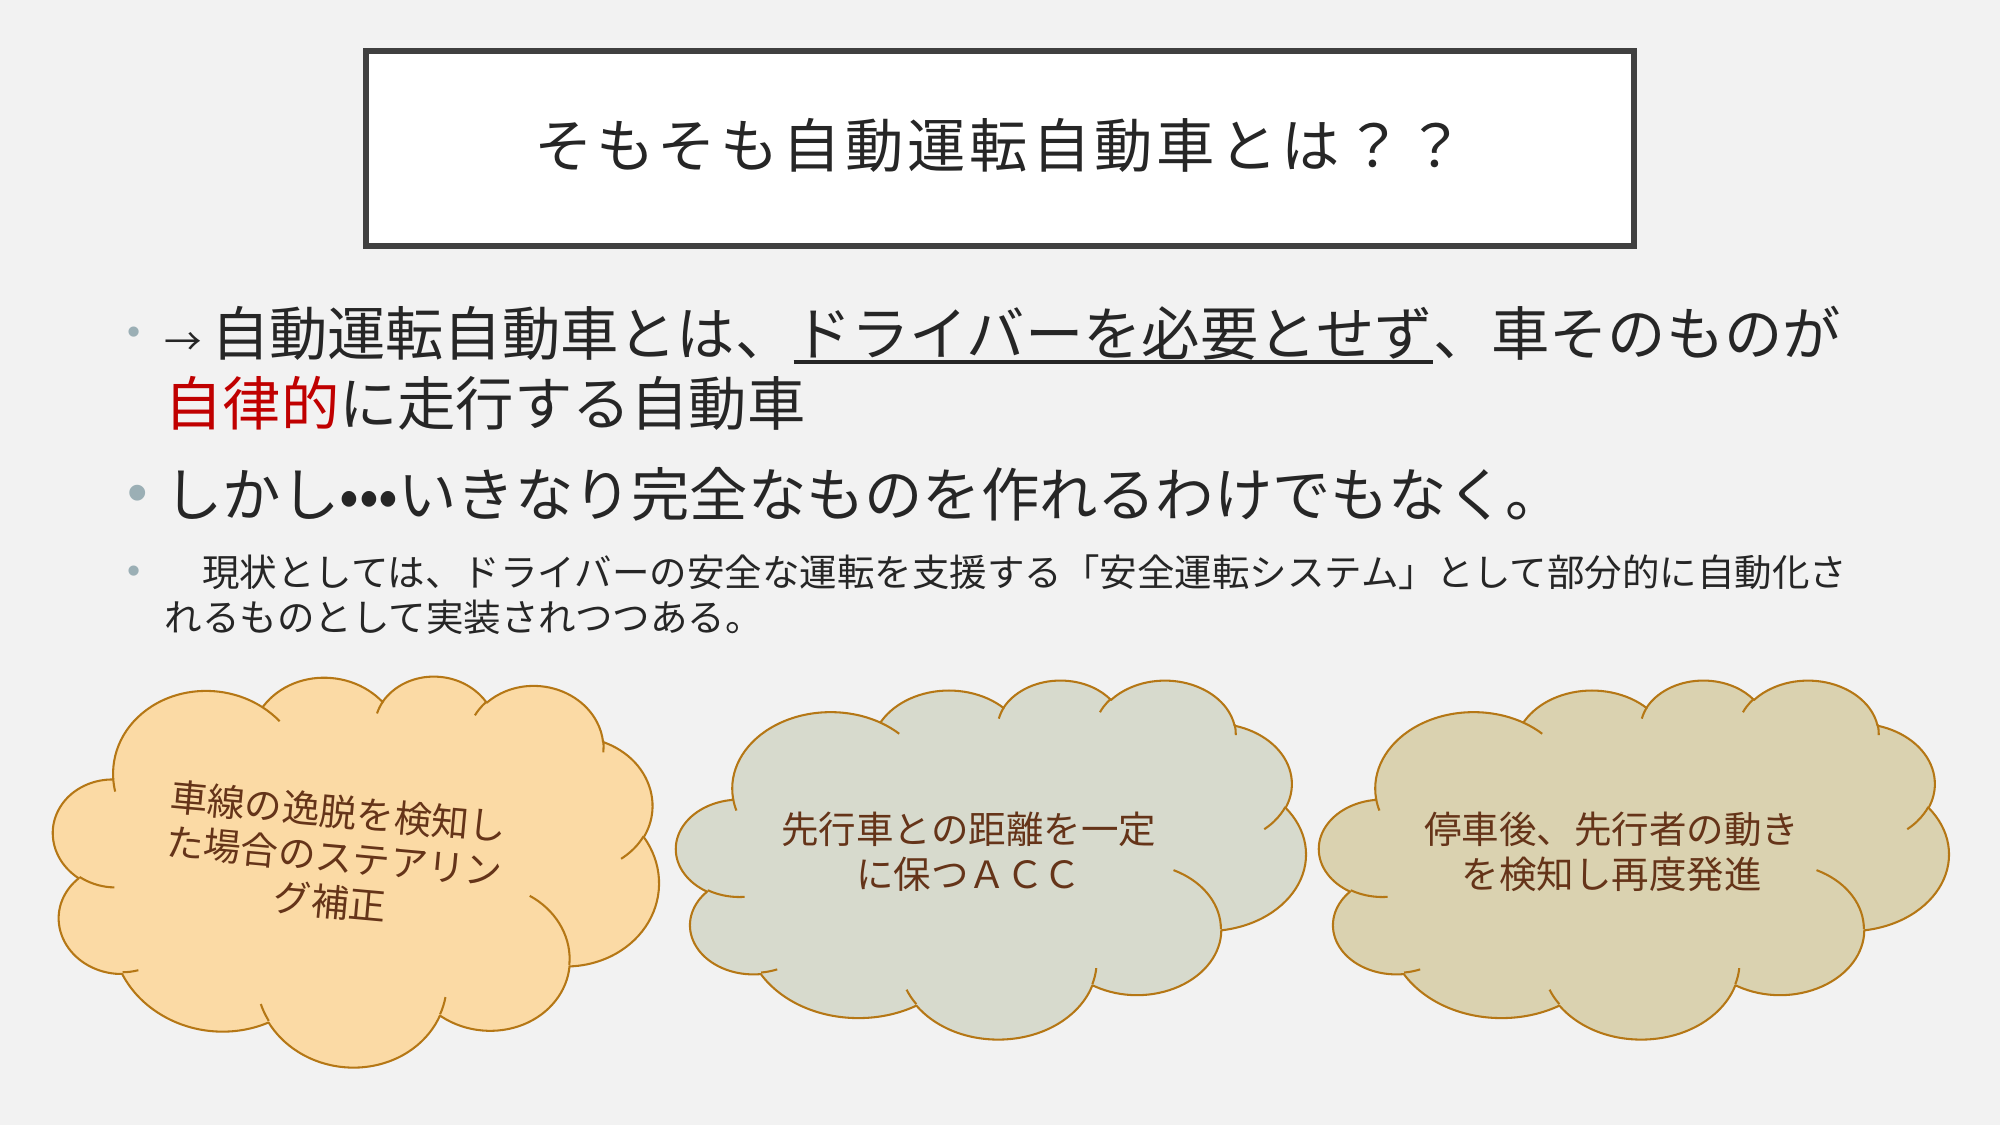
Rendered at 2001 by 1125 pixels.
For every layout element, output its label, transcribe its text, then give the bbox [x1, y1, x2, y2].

text_box 先行車との距離を一定に保つＡＣＣ [674, 679, 1308, 1041]
list →自動運転自動車とは、ドライバーを必要とせず、車そのものが自律的に走行する自動車 しかし・・・いきなり完全なものを作れるわけでもなく。 現状としては、ドライバーの安全な運転を支援する「安全運転システム」として部分的に自動化されるものとして実装されつつある。 [112, 289, 1888, 1125]
text_box 停車後、先行者の動きを検知し再度発進 [1317, 679, 1951, 1041]
title そもそも自動運転自動車とは？？ [363, 48, 1637, 249]
text_box 車線の逸脱を検知した場合のステアリング補正 [51, 675, 661, 1069]
